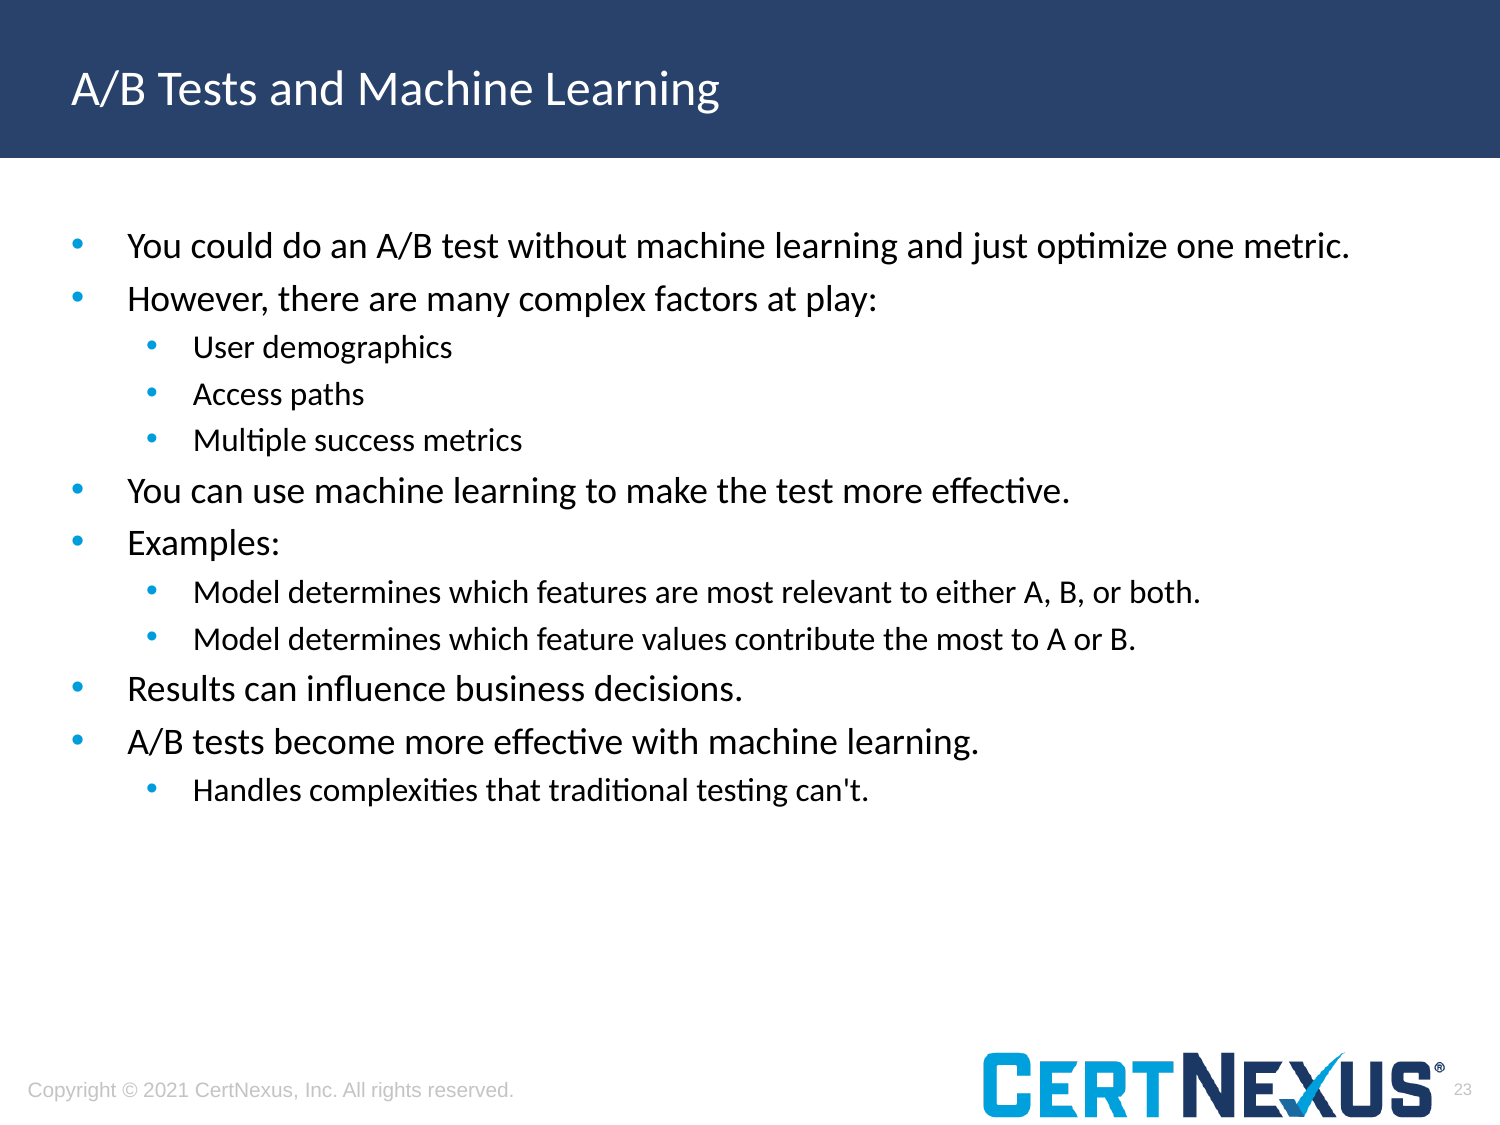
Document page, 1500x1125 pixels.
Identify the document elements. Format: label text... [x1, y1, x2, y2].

list You could do an A/B test without machine learning and just optimize one metric. However, there are many complex factors at play: User demographics Access paths Multiple success metrics You can use machine learning to make the test more effective. Examples: Model determines which features are most relevant to either A, B, or both. Model determines which feature values contribute the most to A or B. Results can influence business decisions. A/B tests become more effective with machine learning. Handles complexities that traditional testing can't. [56, 213, 1444, 1021]
picture [967, 1023, 1458, 1125]
slide_number 23 [1137, 1058, 1488, 1119]
title A/B Tests and Machine Learning [56, 16, 1350, 155]
